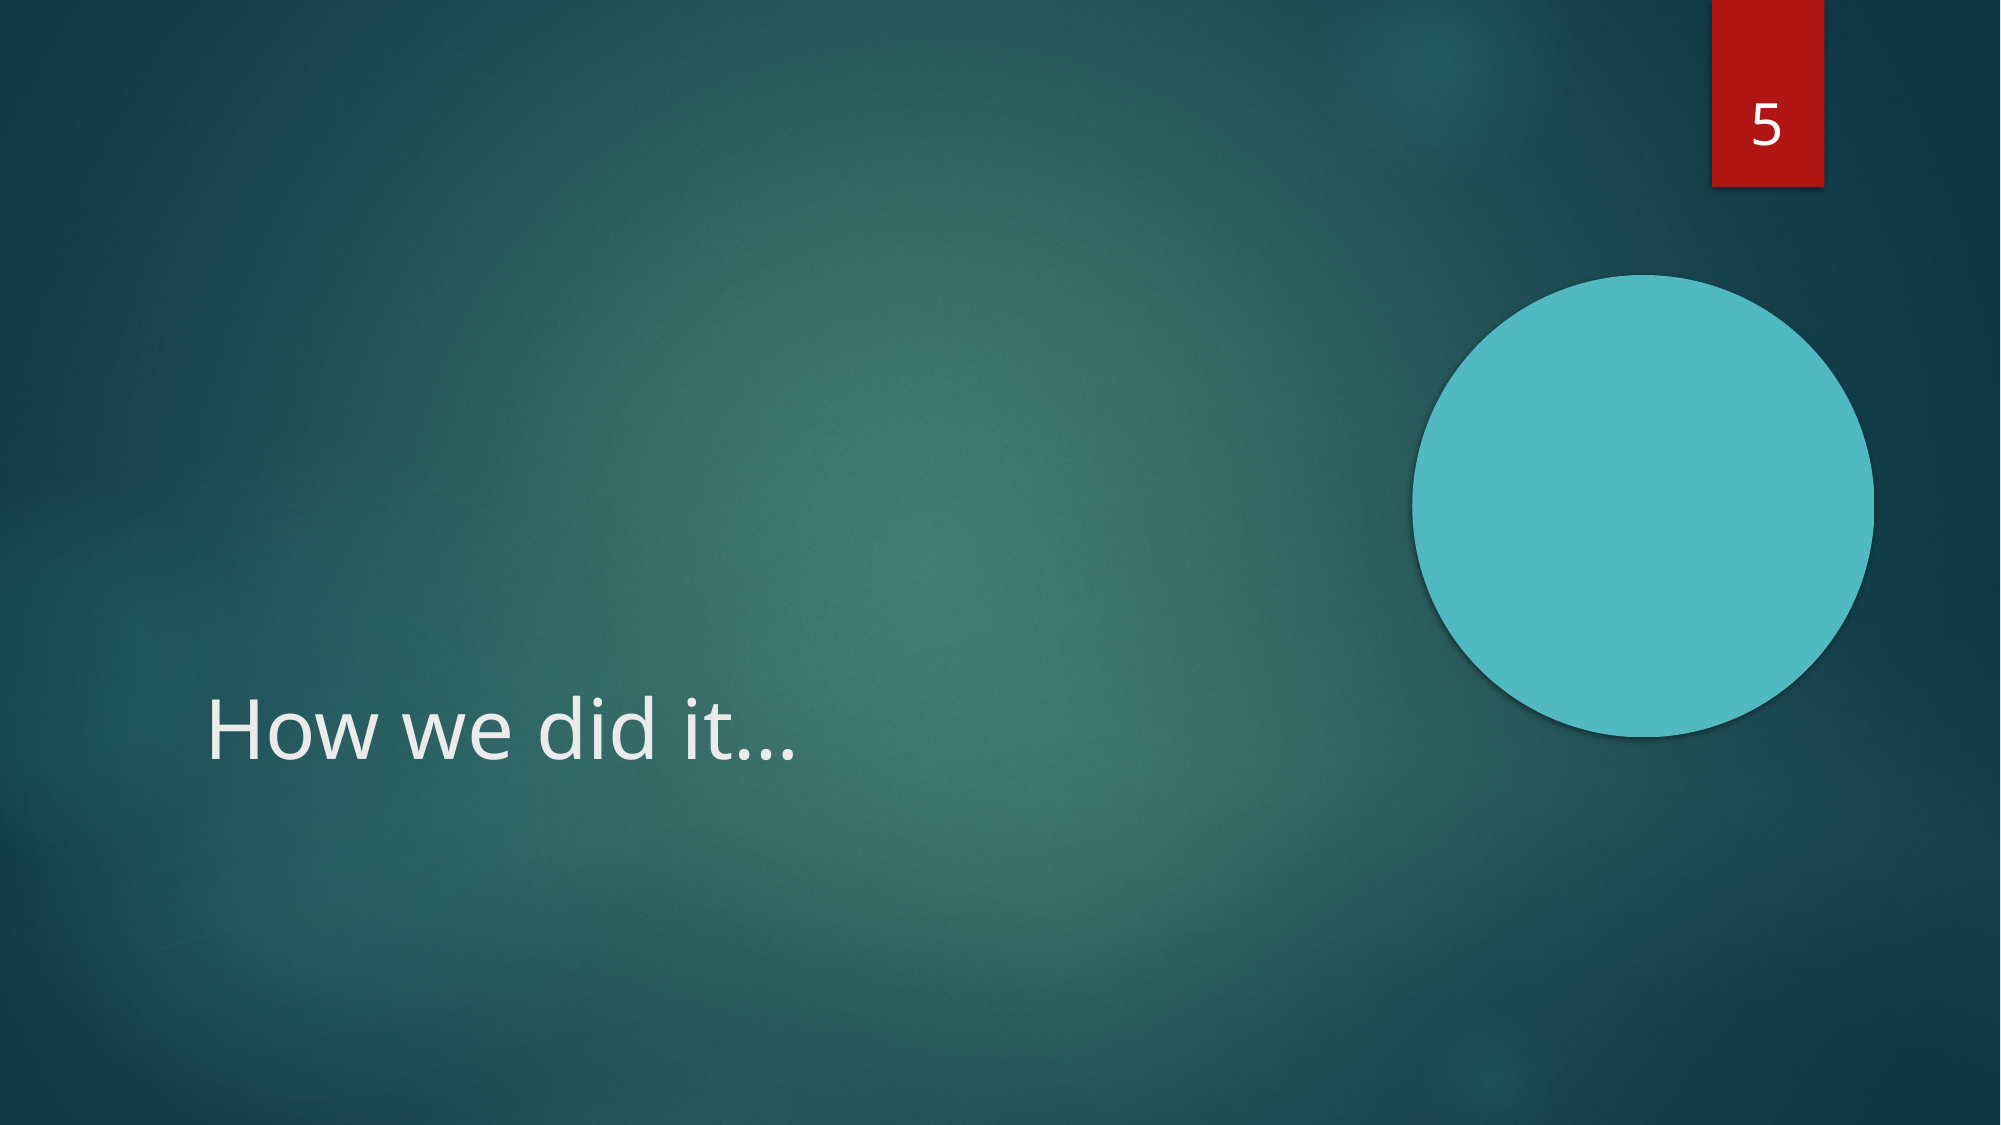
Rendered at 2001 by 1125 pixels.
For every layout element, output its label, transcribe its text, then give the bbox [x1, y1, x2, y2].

text_box 5 [1698, 48, 1836, 175]
text_box How we did it… [189, 469, 1638, 784]
picture [0, 0, 2001, 1125]
